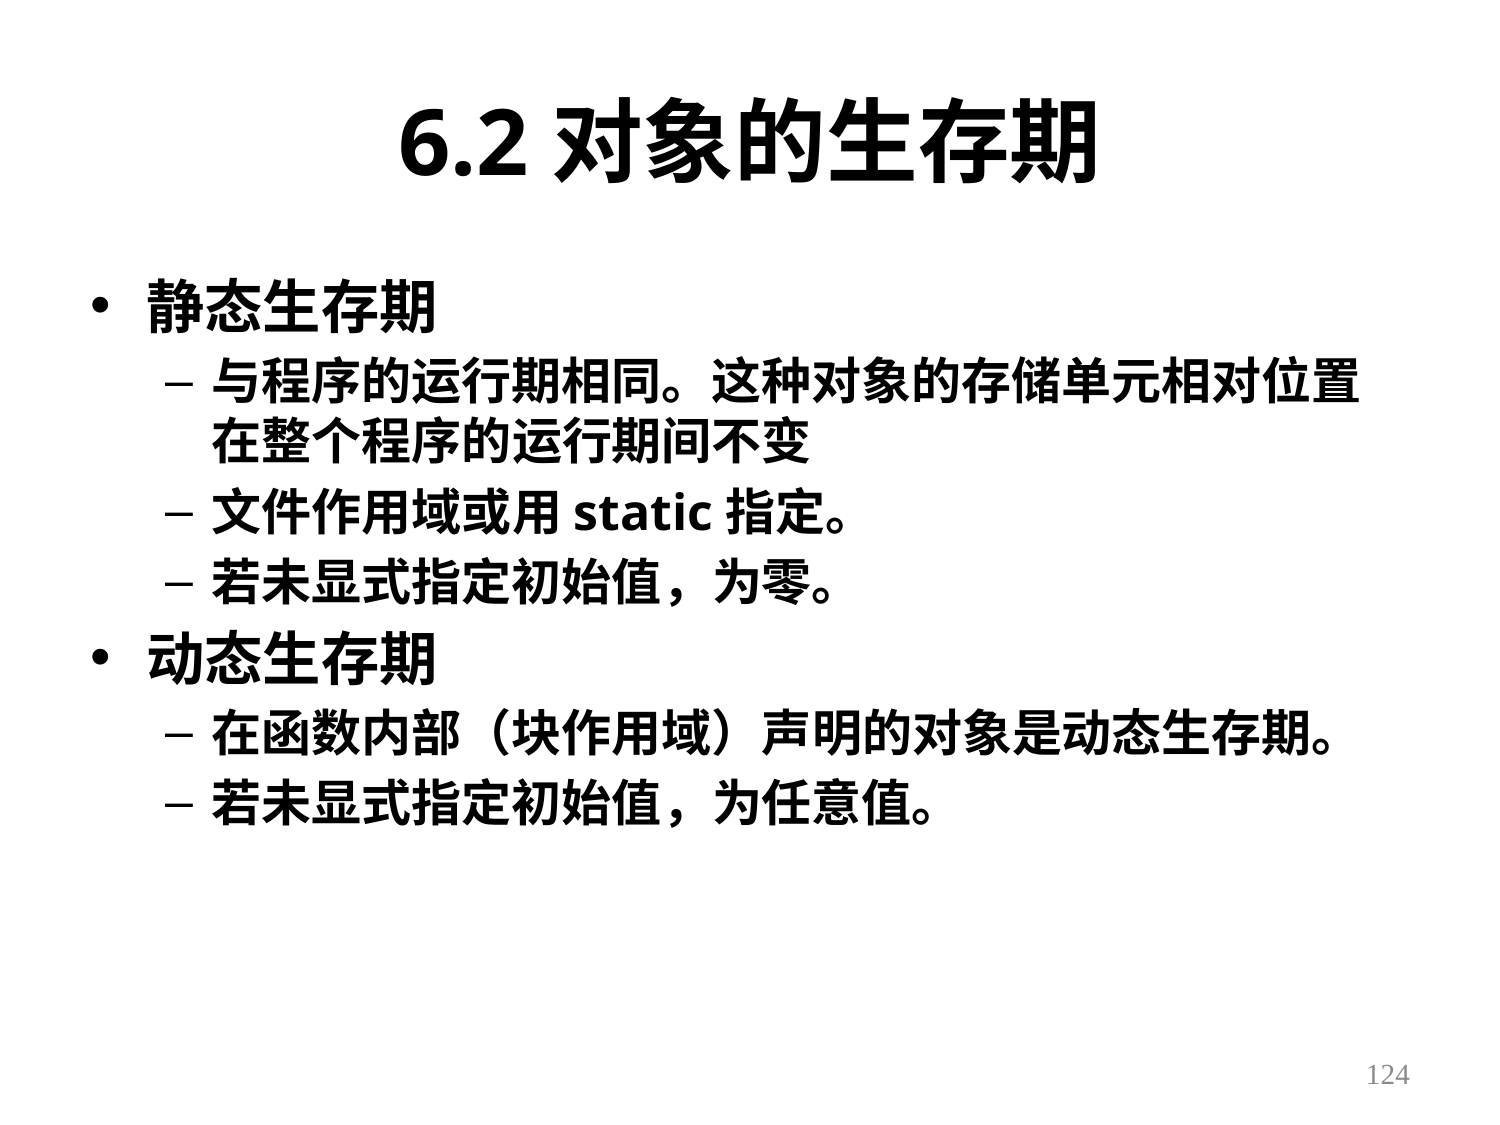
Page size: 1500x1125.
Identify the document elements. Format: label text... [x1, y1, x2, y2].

slide_number 124 [1074, 1042, 1425, 1103]
title 6.2对象的生存期 [75, 45, 1425, 233]
list 静态生存期 与程序的运行期相同。这种对象的存储单元相对位置在整个程序的运行期间不变 文件作用域或用static指定。 若未显式指定初始值，为零。 动态生存期 在函数内部（块作用域）声明的对象是动态生存期。 若未显式指定初始值，为任意值。 [75, 262, 1425, 1005]
